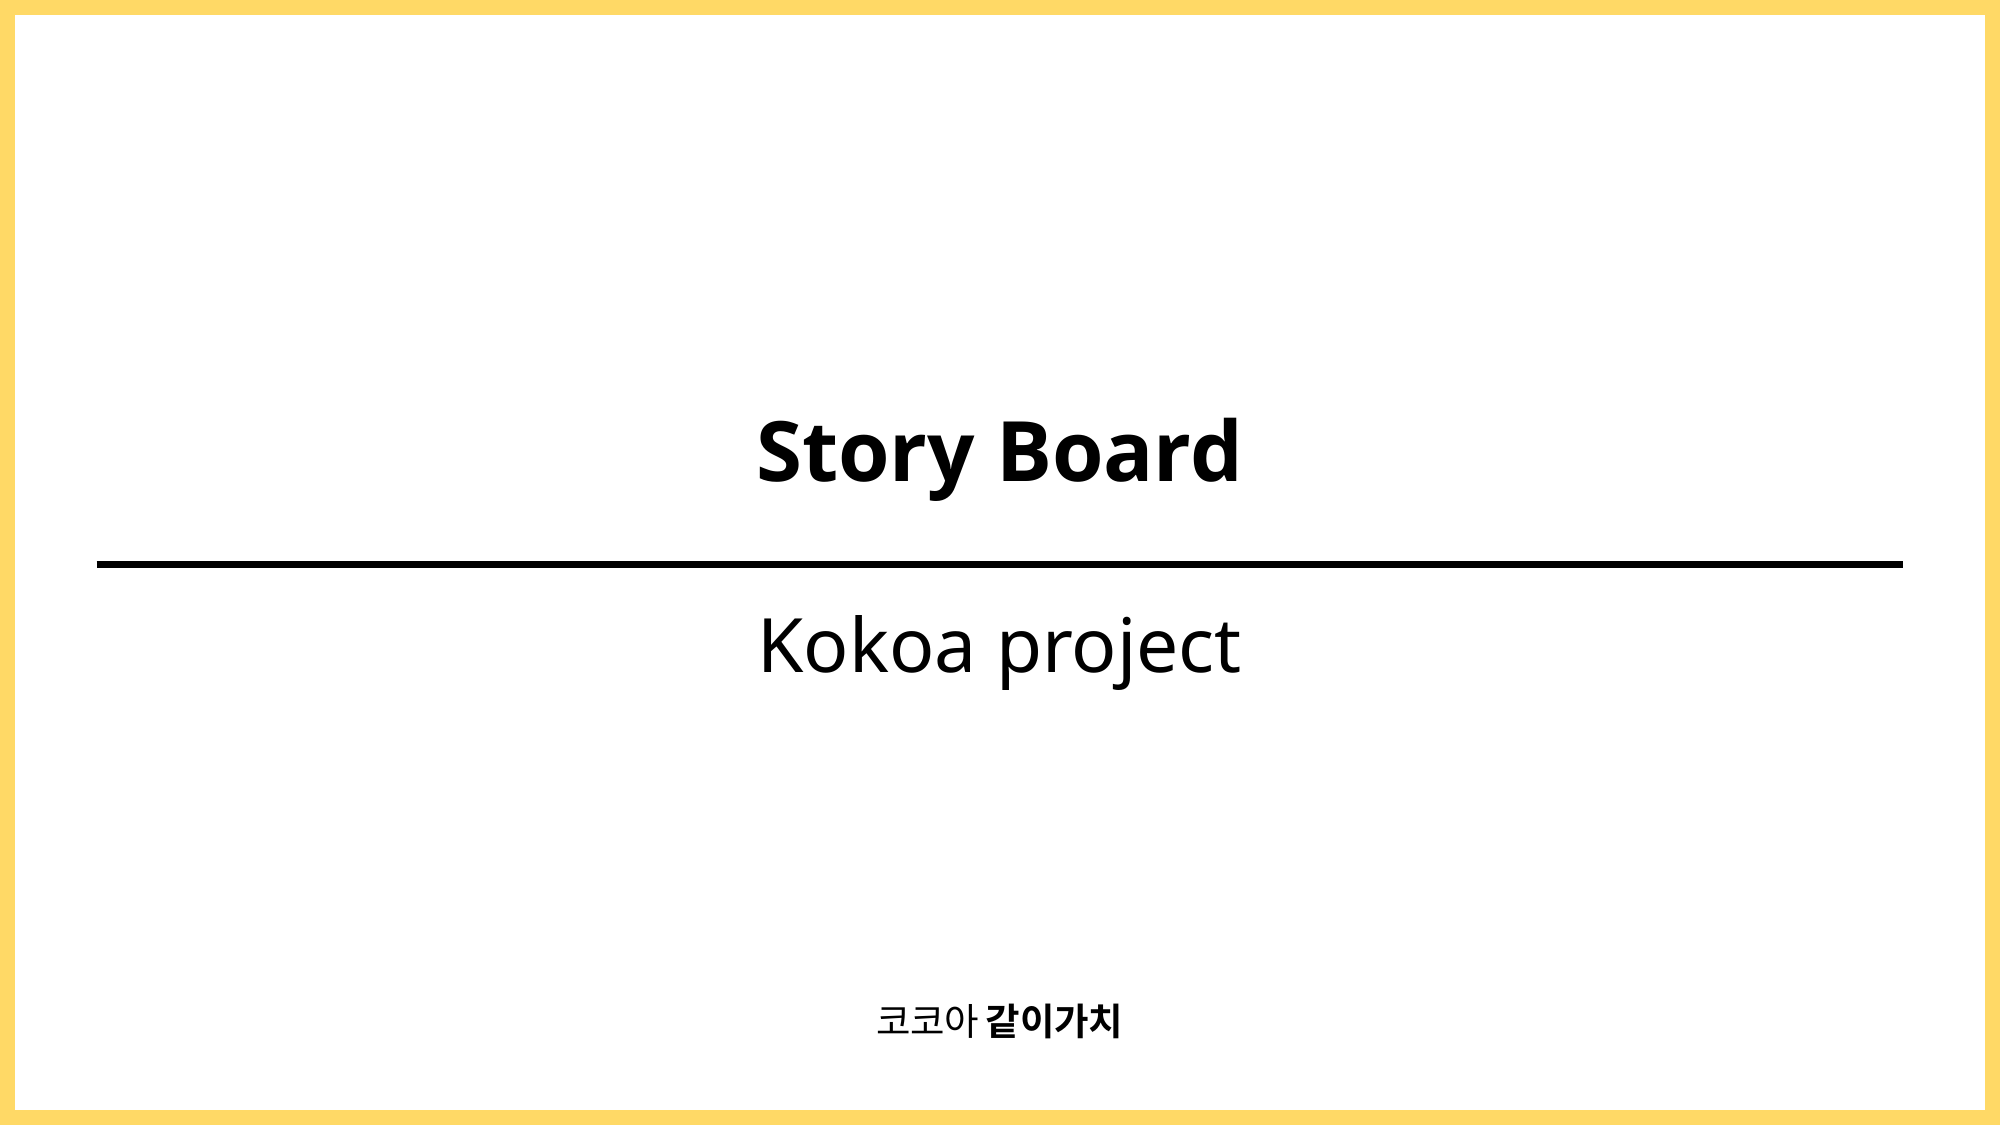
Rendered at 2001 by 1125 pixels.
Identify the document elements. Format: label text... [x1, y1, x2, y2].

text_box Story Board [615, 390, 1385, 506]
text_box [0, 0, 2000, 1125]
text_box 코코아 같이가치 [848, 990, 1151, 1051]
text_box Kokoa project [662, 590, 1338, 695]
